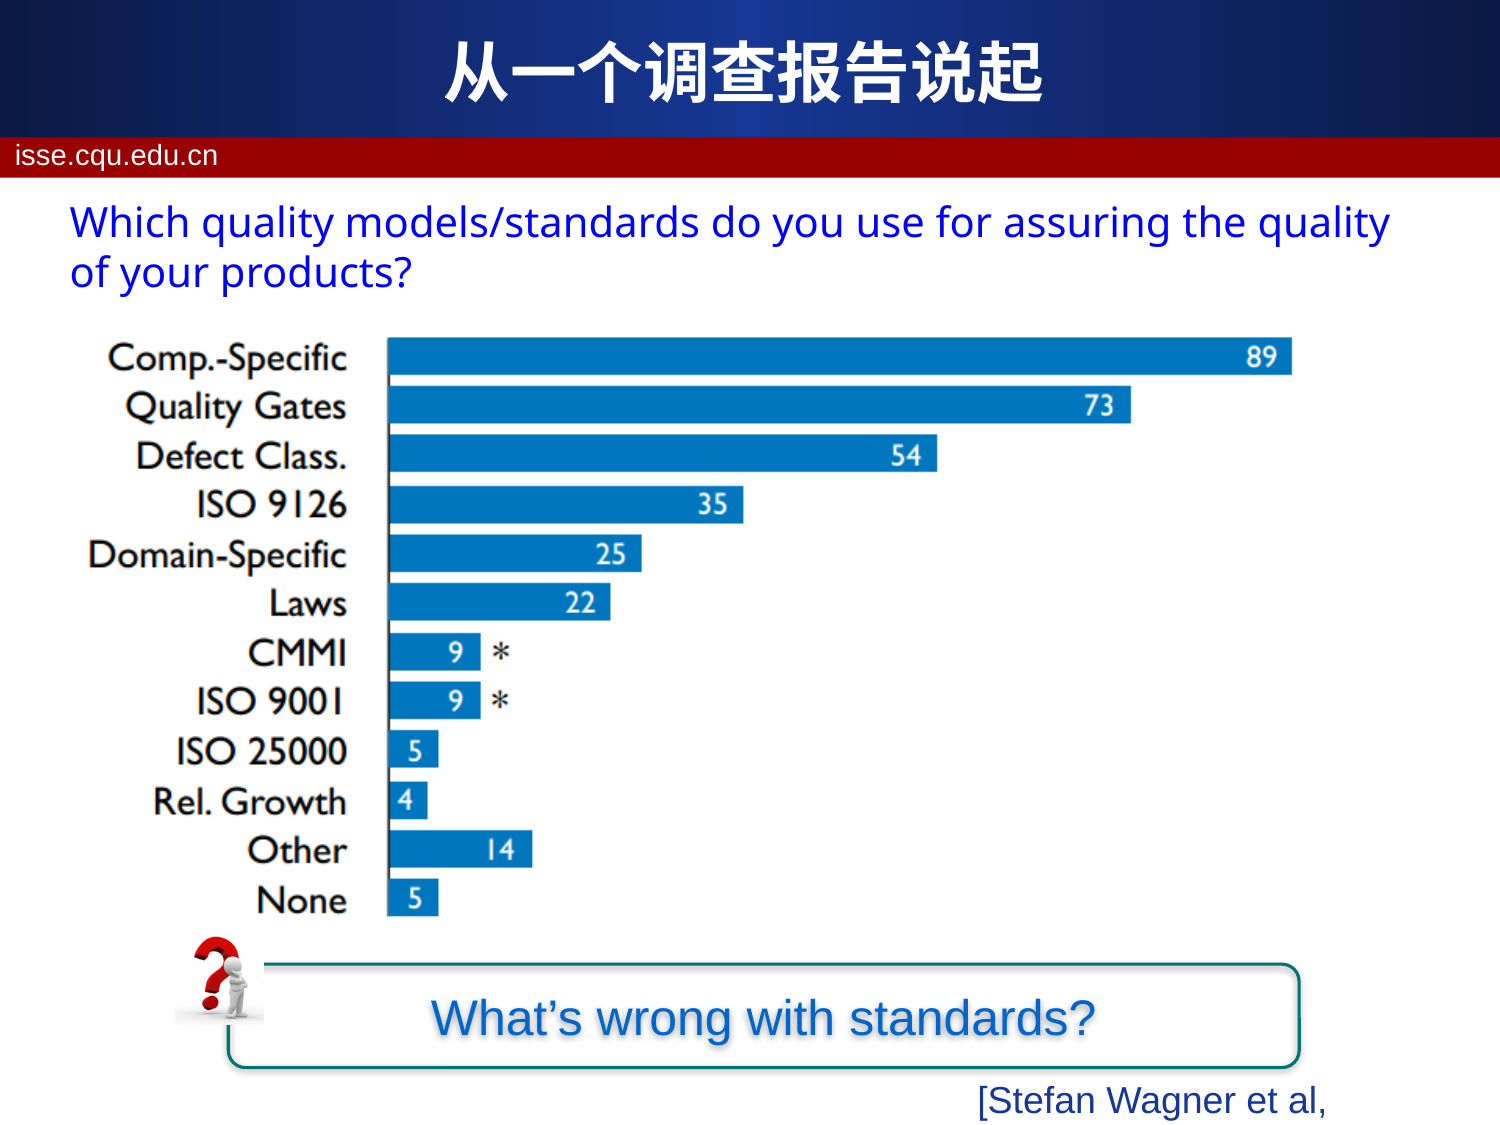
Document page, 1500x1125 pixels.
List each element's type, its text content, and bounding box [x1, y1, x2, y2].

title 从一个调查报告说起 [49, 24, 1438, 118]
text_box [Stefan Wagner et al, ICSE’12] [962, 1068, 1497, 1125]
text_box Which quality models/standards do you use for assuring the quality of your products? [54, 188, 1447, 304]
text_box What’s wrong with standards? [227, 963, 1300, 1069]
picture [48, 322, 1448, 1025]
